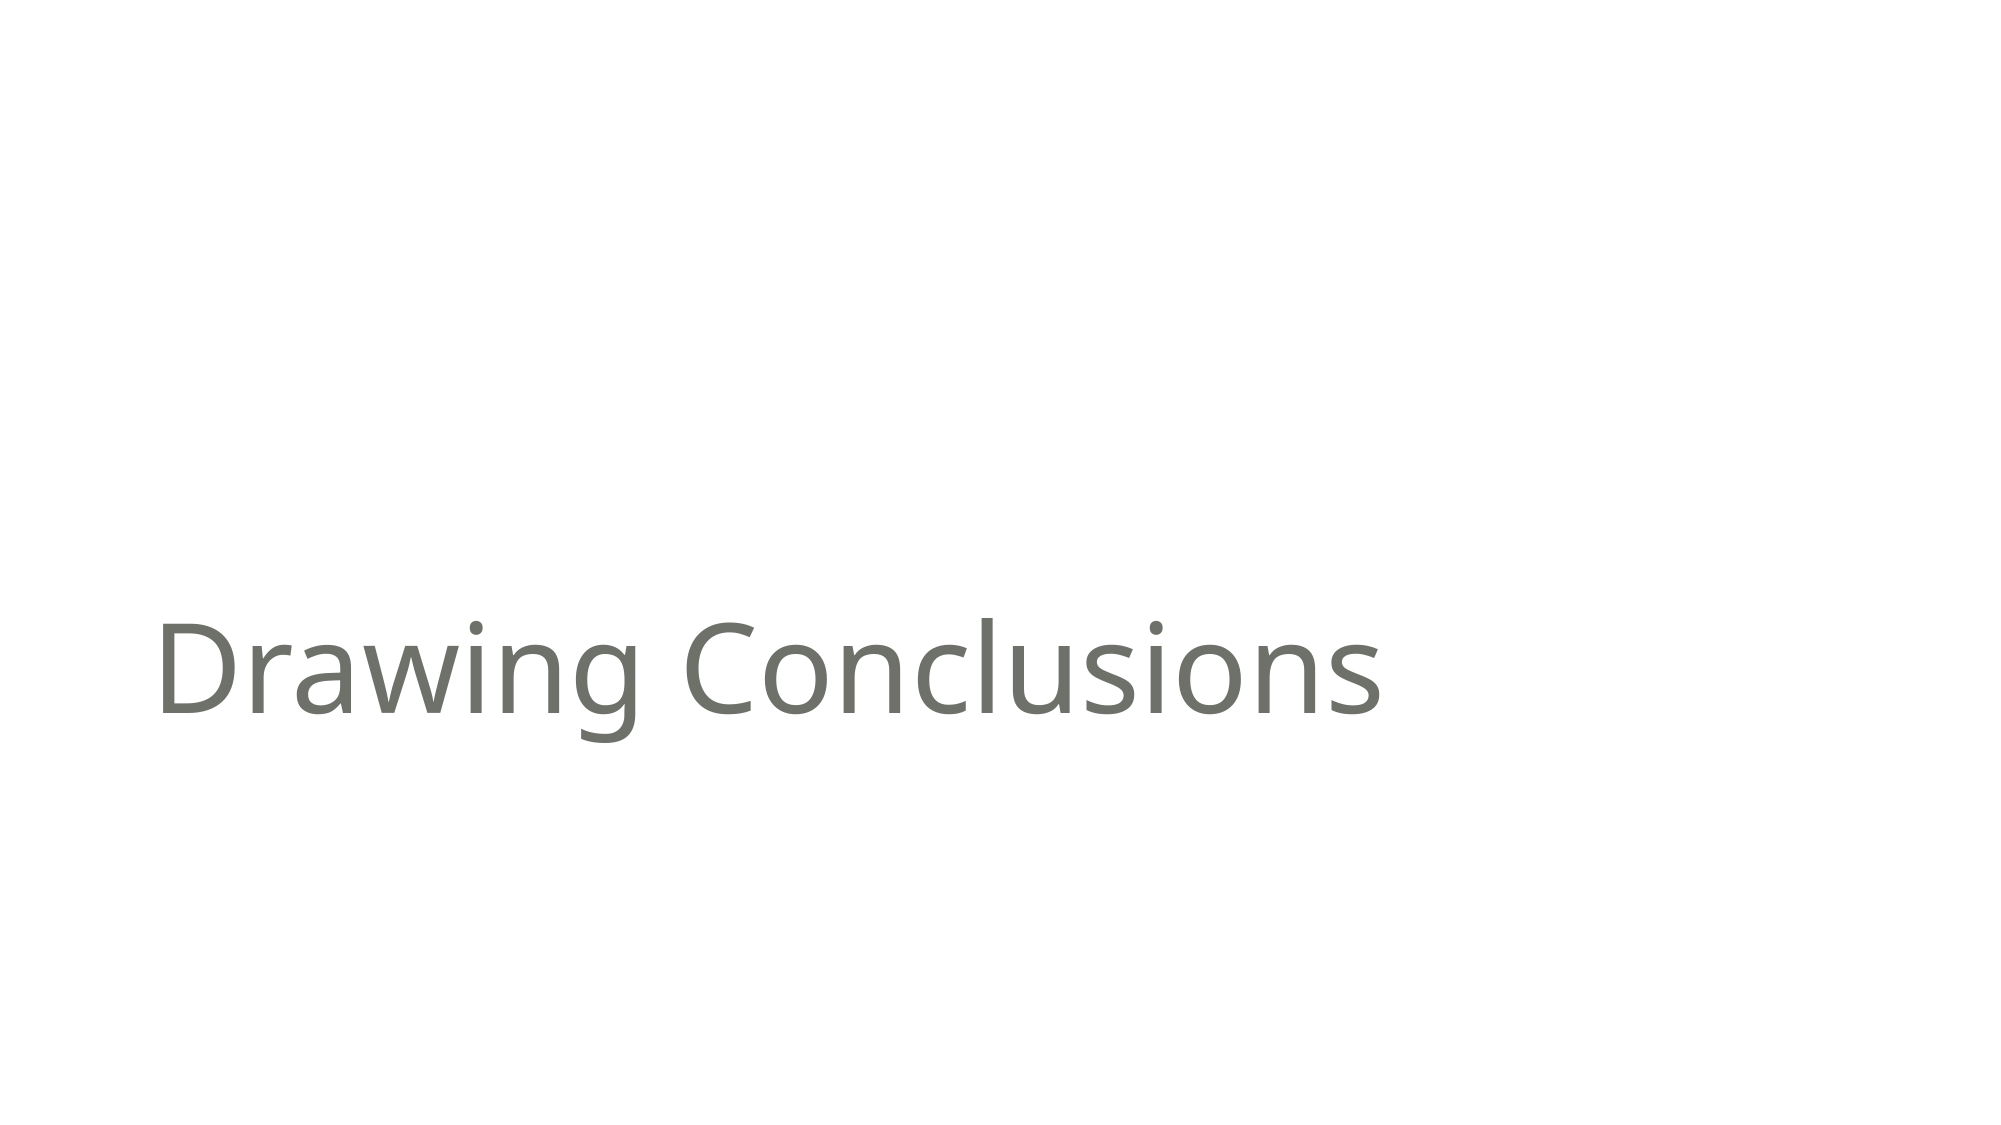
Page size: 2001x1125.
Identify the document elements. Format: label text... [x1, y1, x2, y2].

title Drawing Conclusions [136, 280, 1862, 749]
